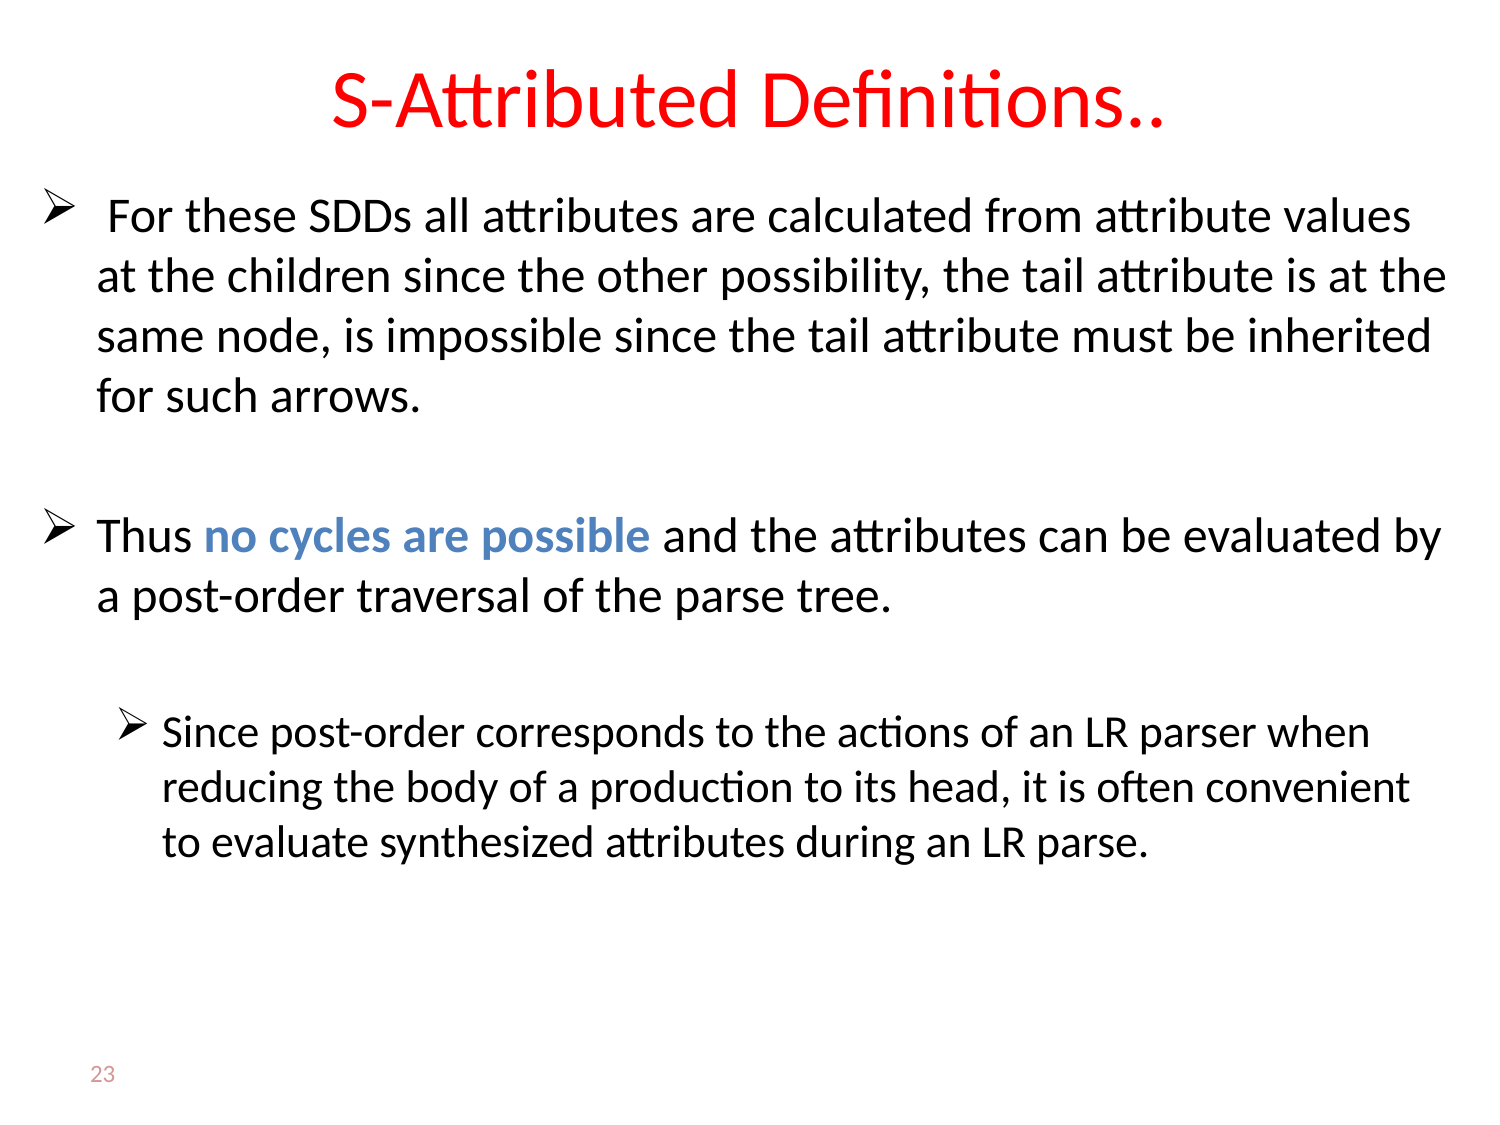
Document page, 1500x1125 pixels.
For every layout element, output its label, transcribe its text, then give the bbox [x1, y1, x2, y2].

title S-Attributed Definitions.. [75, 37, 1425, 150]
list For these SDDs all attributes are calculated from attribute values at the children since the other possibility, the tail attribute is at the same node, is impossible since the tail attribute must be inherited for such arrows. Thus no cycles are possible and the attributes can be evaluated by a post-order traversal of the parse tree. Since post-order corresponds to the actions of an LR parser when reducing the body of a production to its head, it is often convenient to evaluate synthesized attributes during an LR parse. [24, 174, 1475, 1038]
slide_number 23 [75, 1042, 425, 1103]
